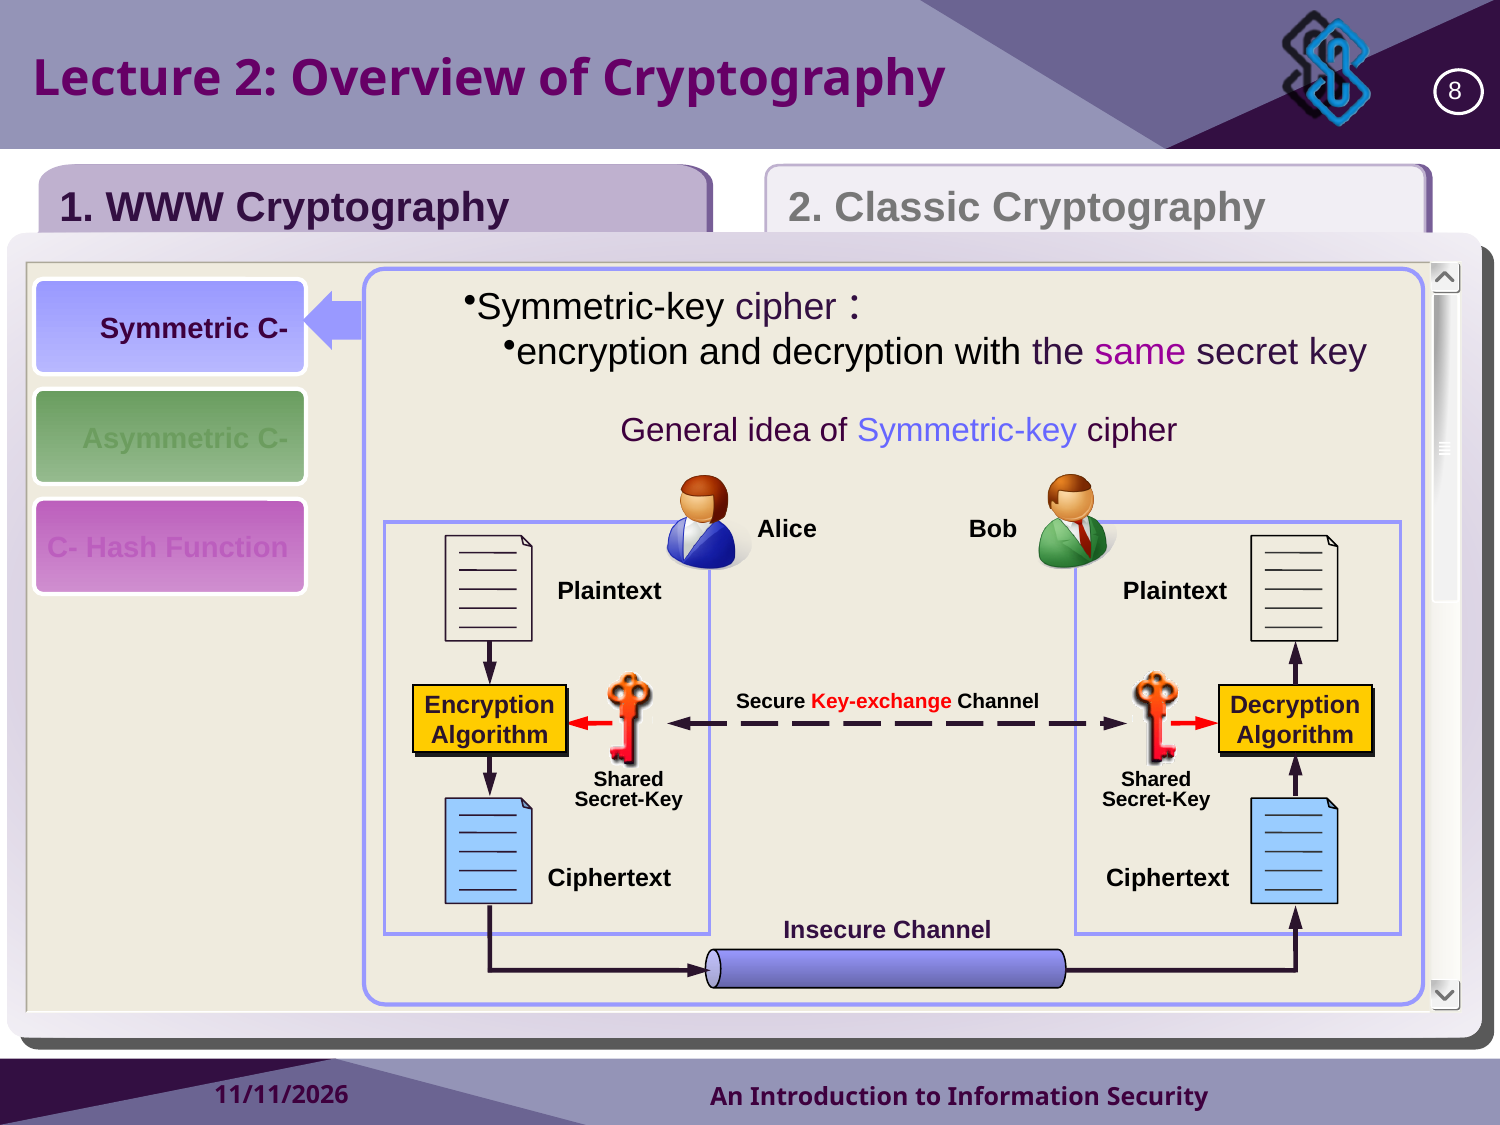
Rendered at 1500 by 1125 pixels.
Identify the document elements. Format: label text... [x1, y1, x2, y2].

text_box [22, 258, 1465, 1016]
picture [660, 473, 757, 571]
footer An Introduction to Information Security [695, 1073, 1412, 1118]
picture [1132, 663, 1183, 766]
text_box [412, 684, 569, 757]
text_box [1250, 797, 1338, 904]
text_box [1250, 535, 1338, 642]
slide_number 8 [1433, 68, 1484, 116]
picture [1025, 473, 1122, 570]
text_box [0, 159, 1500, 1059]
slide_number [199, 1073, 550, 1118]
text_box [445, 535, 533, 642]
picture [1268, 10, 1387, 129]
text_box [445, 797, 533, 904]
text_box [1218, 684, 1375, 757]
picture [603, 665, 653, 768]
title Lecture 2: Overview of Cryptography [17, 31, 1058, 121]
